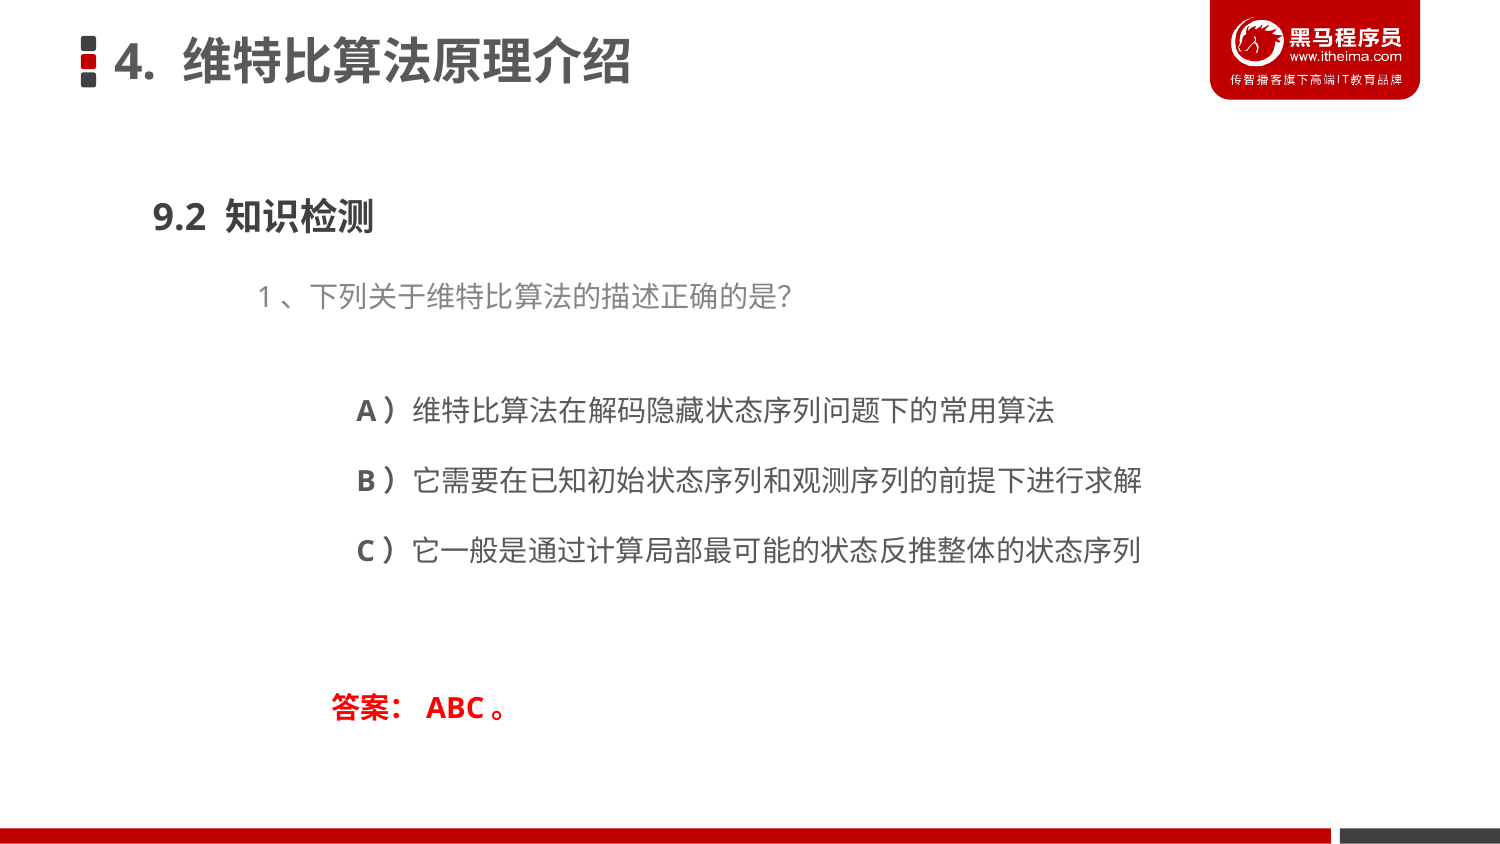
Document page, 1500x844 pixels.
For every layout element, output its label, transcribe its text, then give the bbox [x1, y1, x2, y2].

text_box 9.2 知识检测 [138, 185, 715, 246]
text_box 1、下列关于维特比算法的描述正确的是？ [242, 260, 1093, 322]
picture [1212, 8, 1421, 94]
text_box 答案：ABC。 [316, 681, 536, 732]
text_box A）维特比算法在解码隐藏状态序列问题下的常用算法 B）它需要在已知初始状态序列和观测序列的前提下进行求解 C）它一般是通过计算局部最可能的状态反推整体的状态序列 [341, 385, 1159, 575]
text_box 4. 维特比算法原理介绍 [103, 0, 987, 130]
